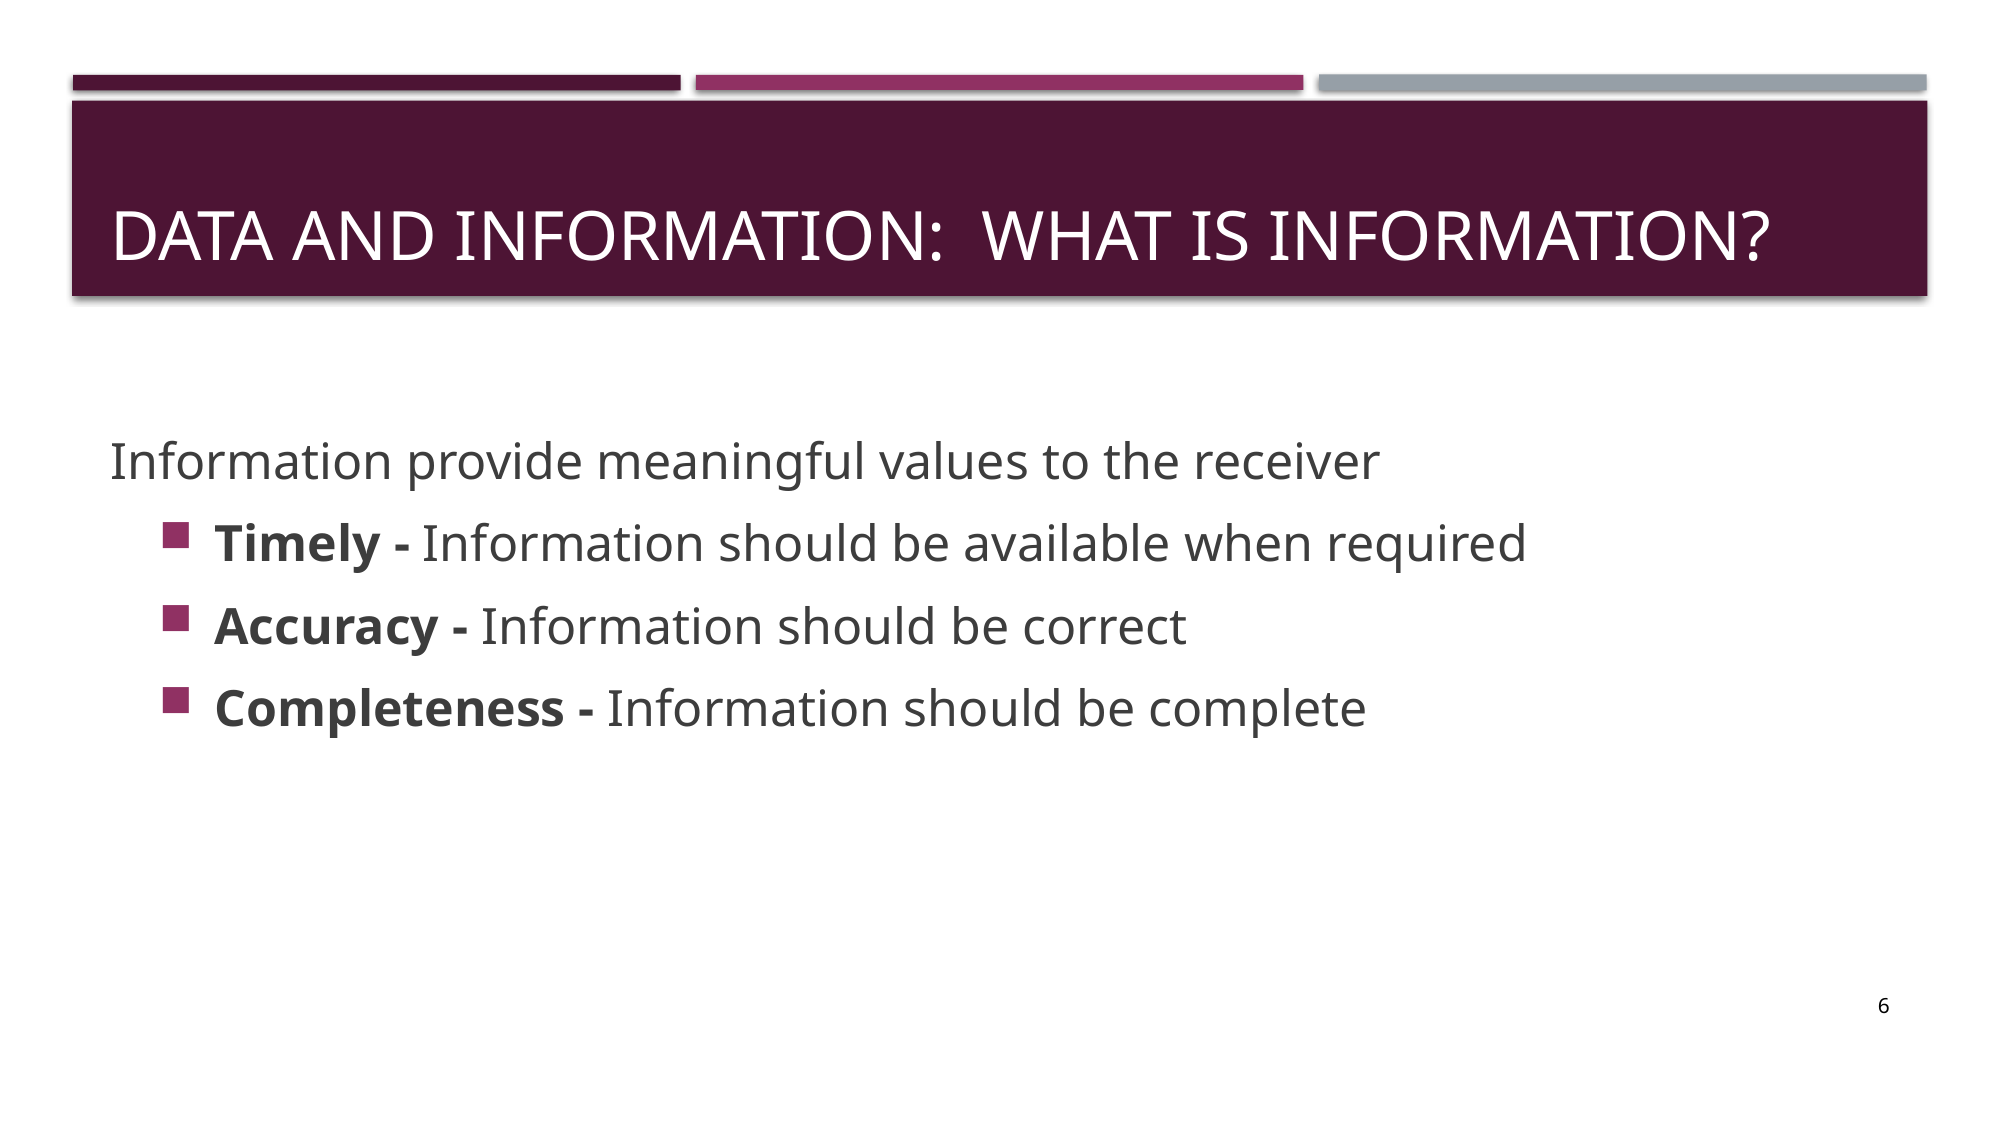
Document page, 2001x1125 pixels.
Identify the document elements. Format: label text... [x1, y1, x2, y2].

title Data and Information: What is Information? [95, 115, 1905, 281]
slide_number 6 [1732, 977, 1905, 1037]
list Information provide meaningful values to the receiver Timely - Information should be available when required Accuracy - Information should be correct Completeness - Information should be complete [95, 281, 1905, 885]
